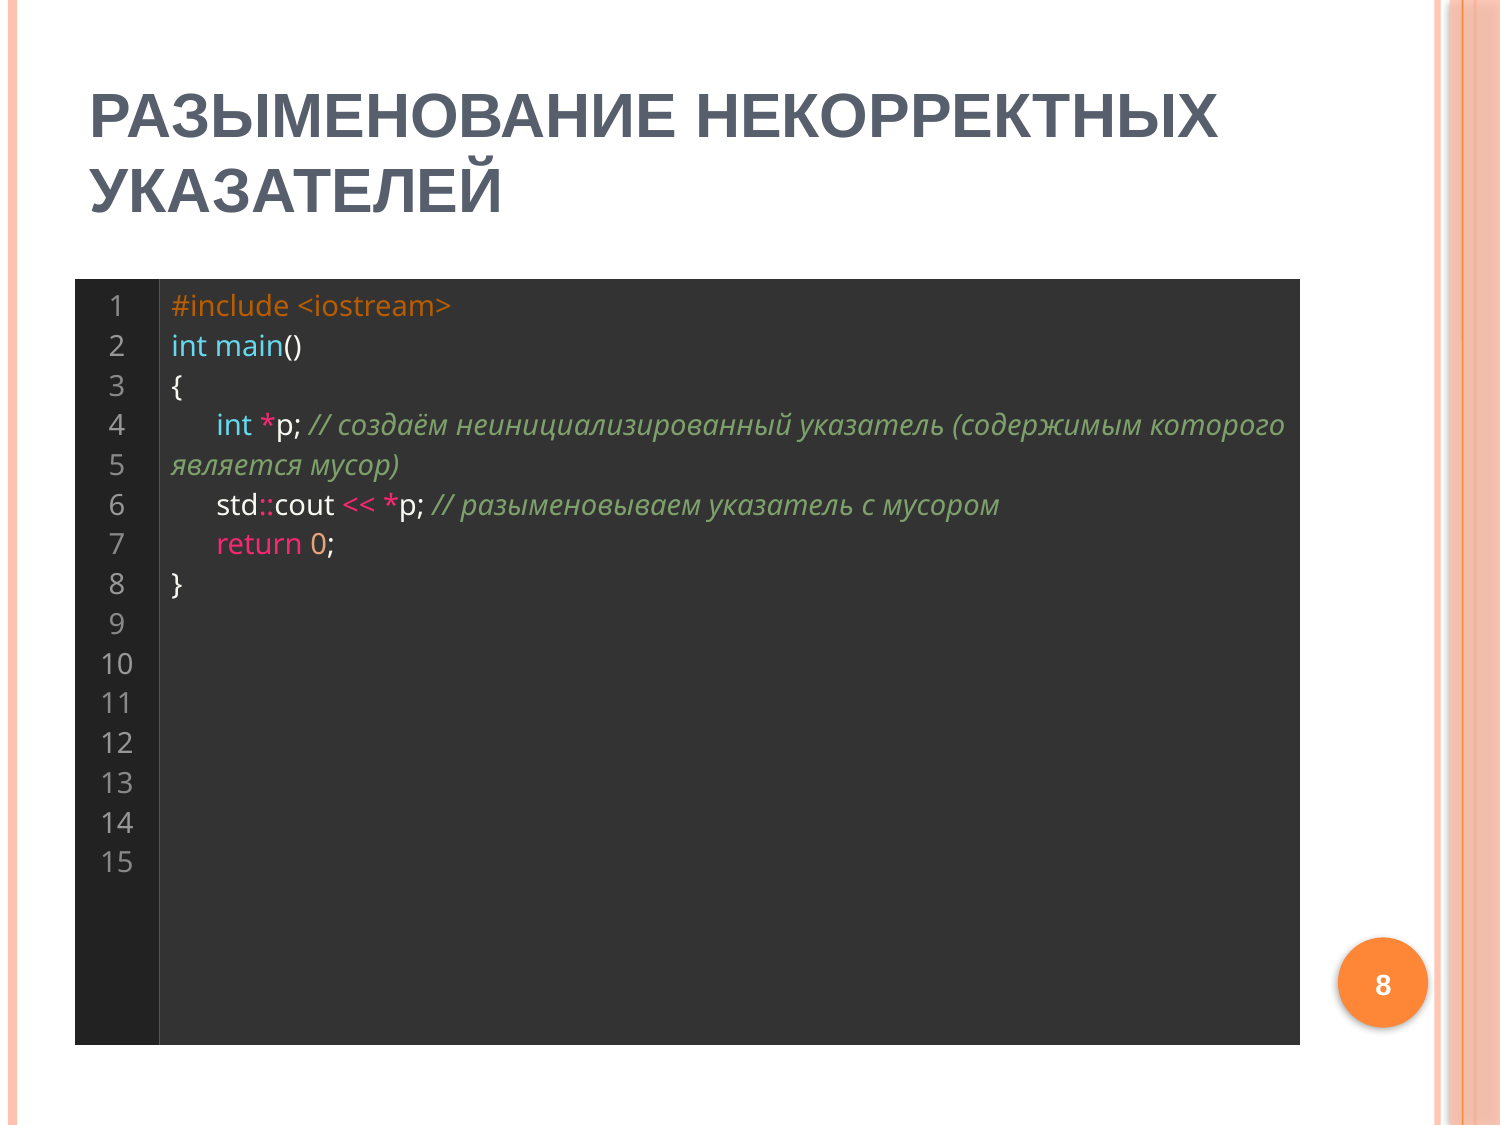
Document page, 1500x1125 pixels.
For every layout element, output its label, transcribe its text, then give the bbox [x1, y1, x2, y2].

slide_number 8 [1333, 940, 1434, 1026]
title Разыменование некорректных указателей [75, 45, 1300, 233]
table_header #include <iostream> int main() { int *p; // создаём неинициализированный указатель (содержимым которого является мусор) std::cout << *p; // разыменовываем указатель с мусором return 0; } [160, 279, 1300, 1045]
table_header 1 2 3 4 5 6 7 8 9 10 11 12 13 14 15 [75, 279, 159, 1045]
